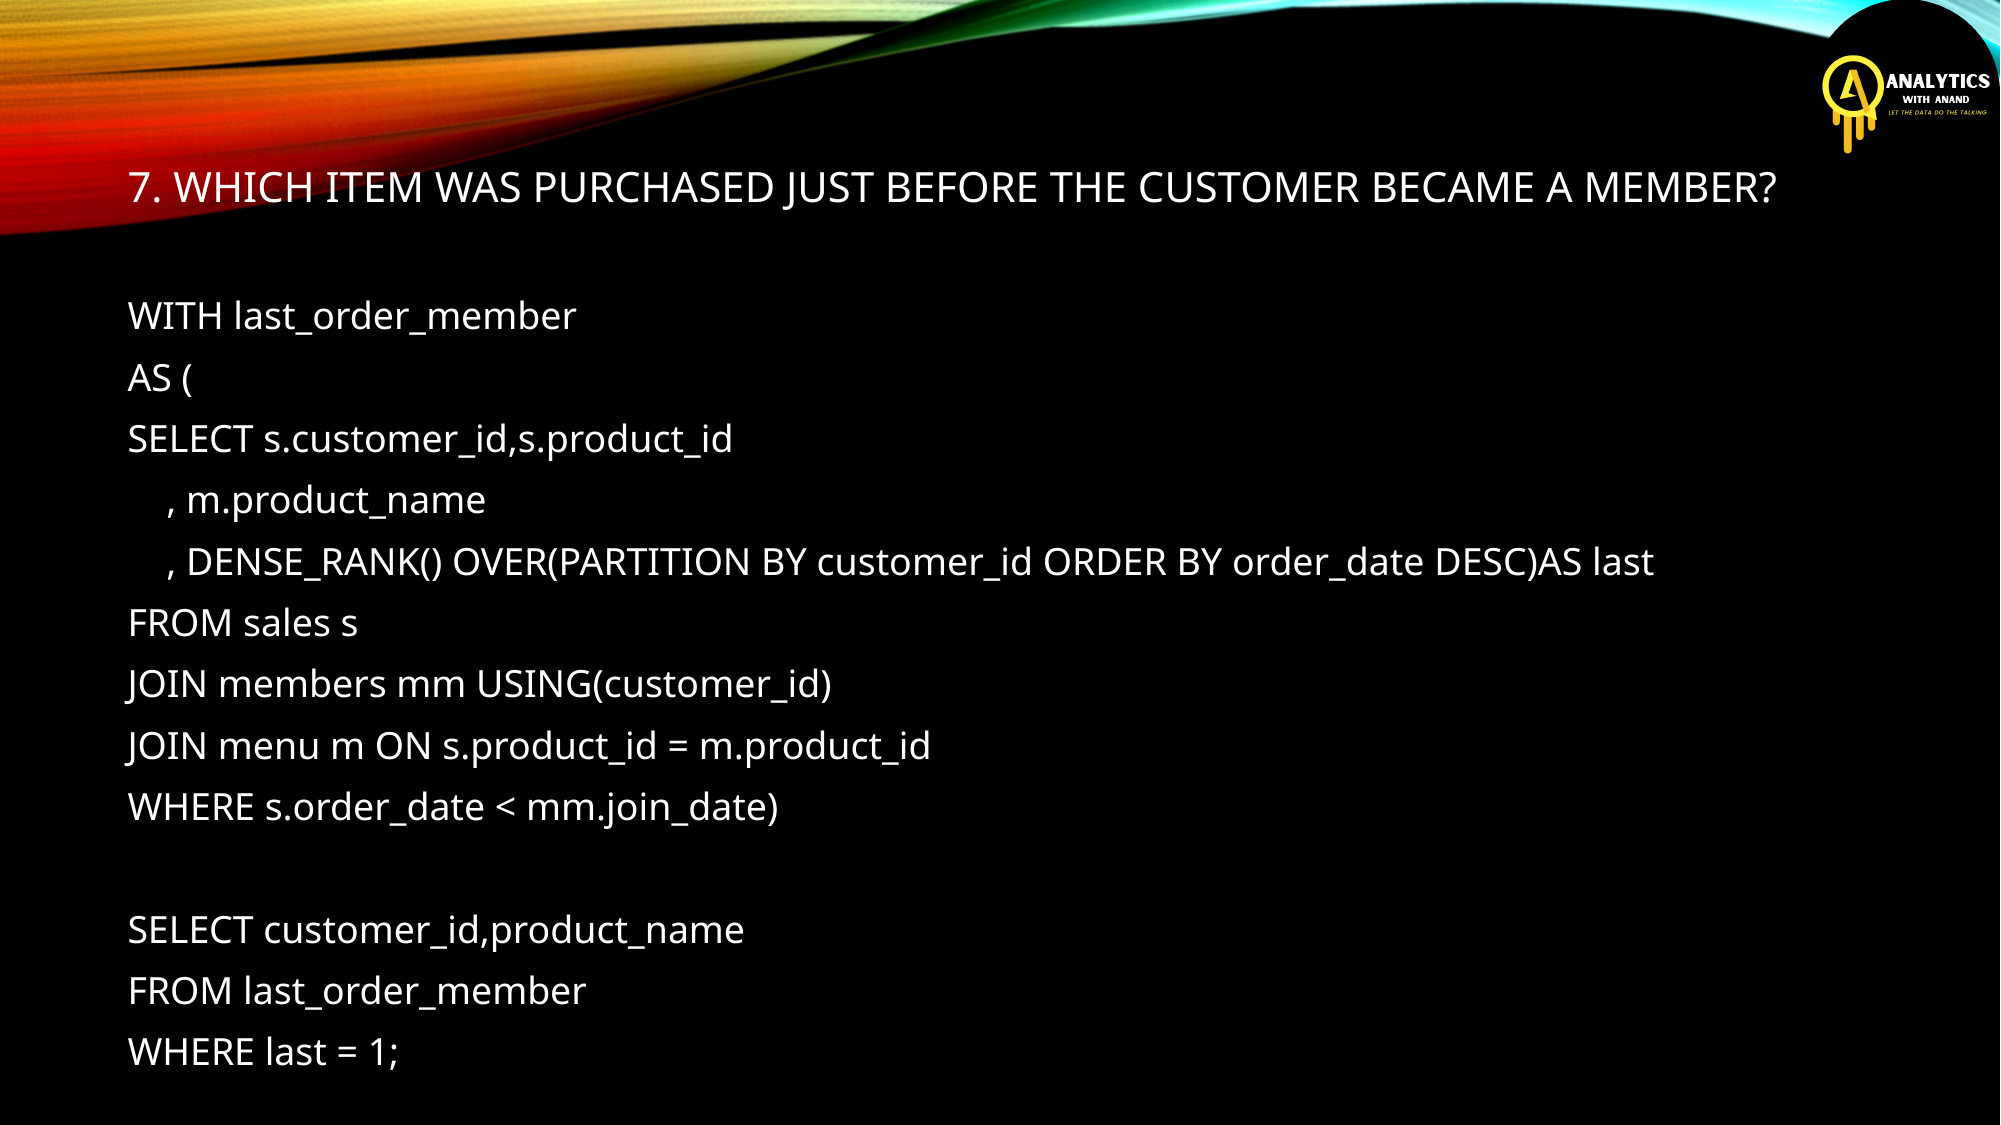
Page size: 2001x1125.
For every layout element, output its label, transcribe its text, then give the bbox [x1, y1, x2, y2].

picture [0, 0, 2000, 237]
list WITH last_order_member AS ( SELECT s.customer_id,s.product_id , m.product_name , DENSE_RANK() OVER(PARTITION BY customer_id ORDER BY order_date DESC)AS last FROM sales s JOIN members mm USING(customer_id) JOIN menu m ON s.product_id = m.product_id WHERE s.order_date < mm.join_date) SELECT customer_id,product_name FROM last_order_member WHERE last = 1; [112, 290, 1888, 1124]
title 7. WHICH ITEM WAS PURCHASED JUST BEFORE THE CUSTOMER BECAME A MEMBER? [112, 125, 1888, 252]
